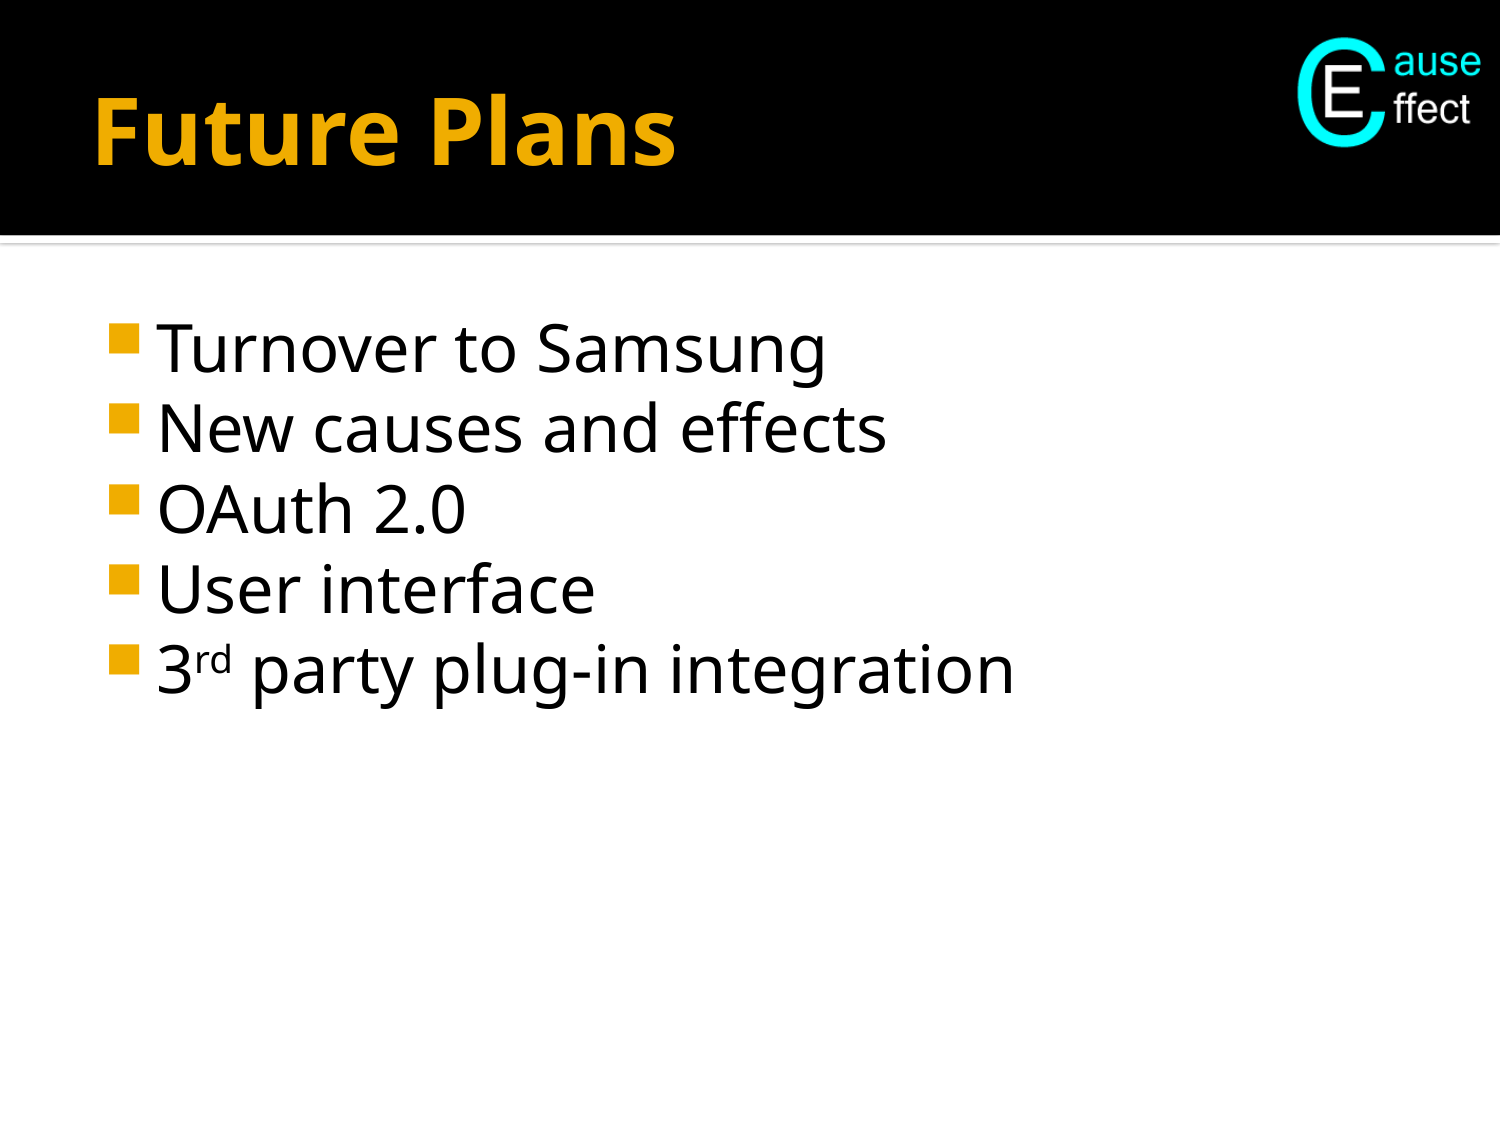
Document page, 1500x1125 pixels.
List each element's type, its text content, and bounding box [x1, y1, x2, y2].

picture [1287, 24, 1500, 163]
title Future Plans [75, 25, 1425, 231]
list Turnover to Samsung New causes and effects OAuth 2.0 User interface 3rd party plug-in integration [75, 291, 1425, 1050]
